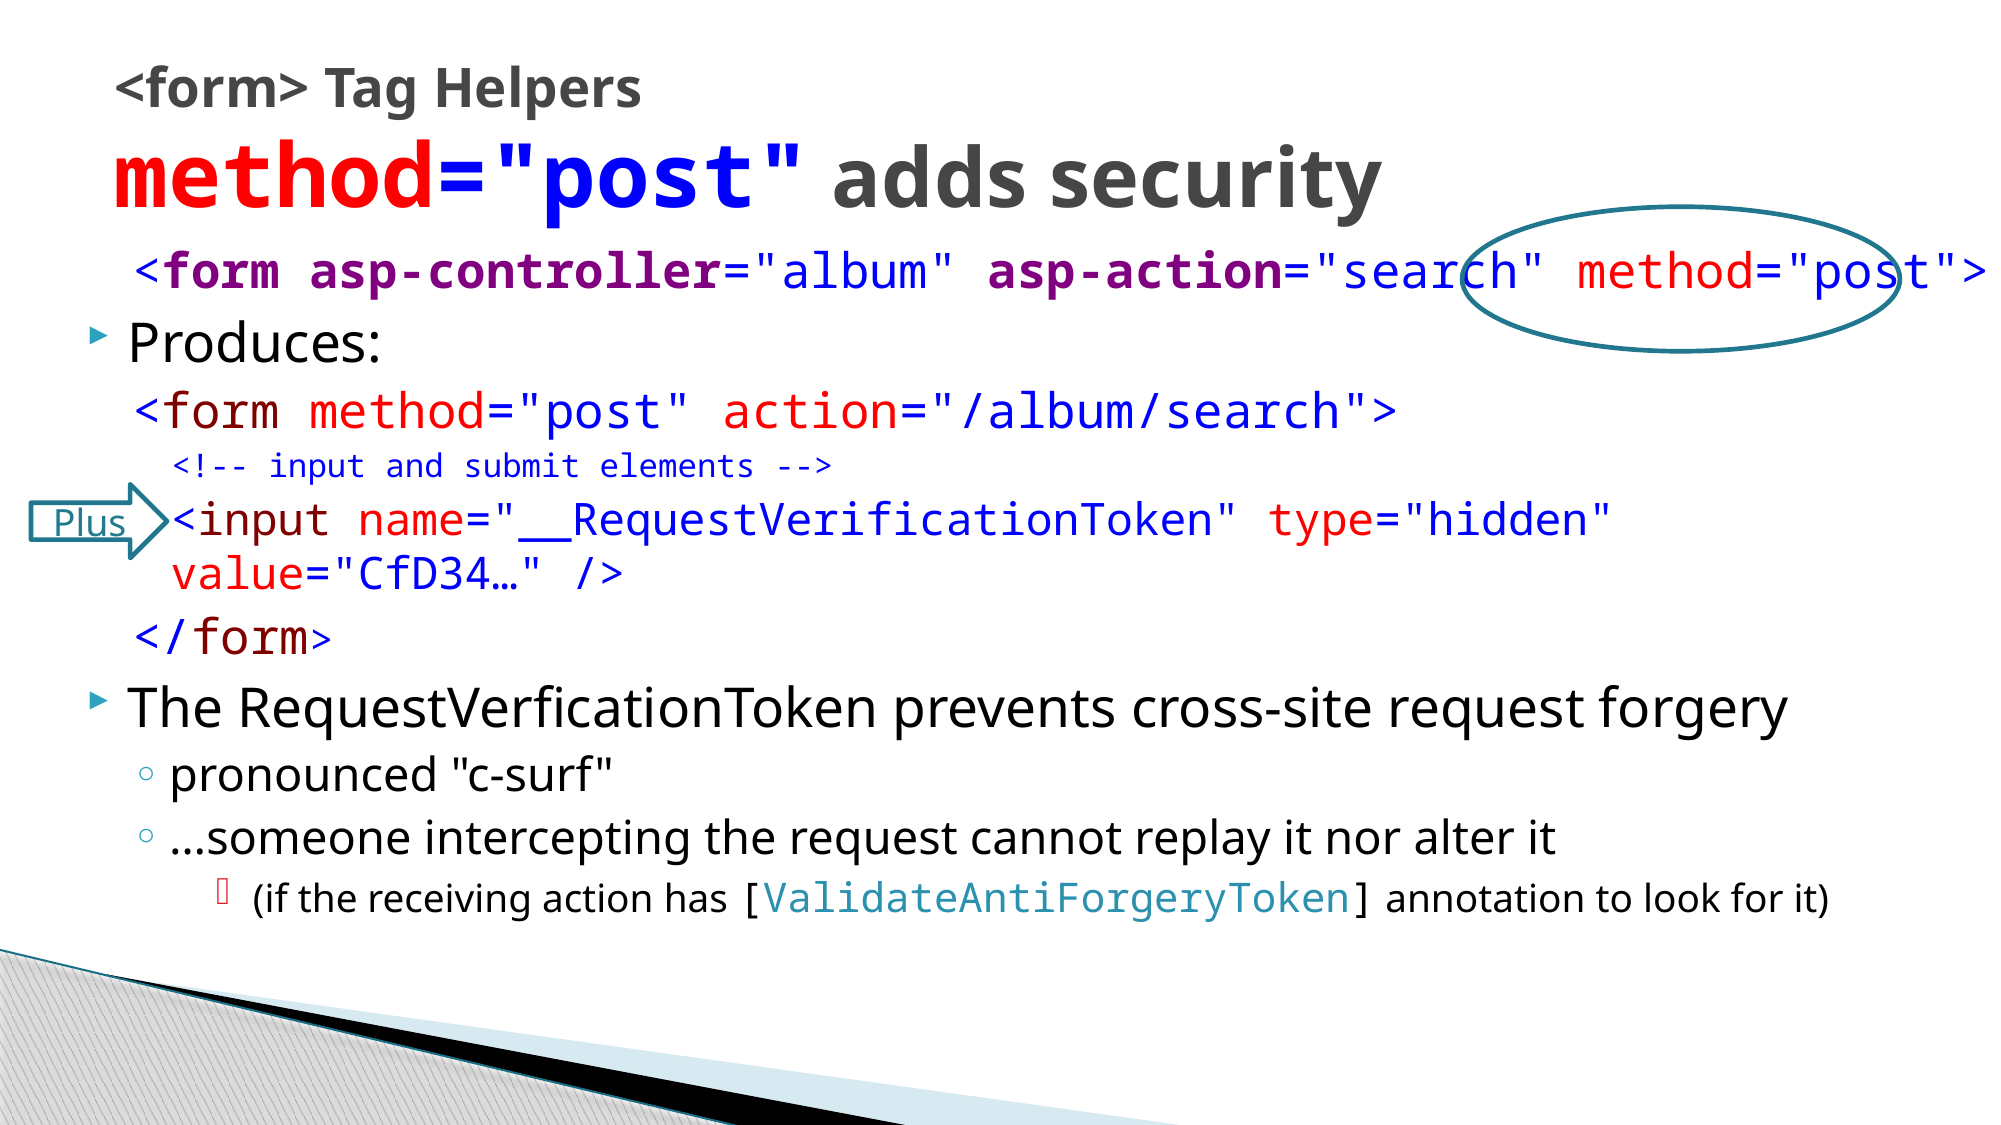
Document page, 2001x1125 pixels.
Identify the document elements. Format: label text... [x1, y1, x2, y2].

text_box [1457, 202, 1905, 356]
list <form asp-controller="album" asp-action="search" method="post"> Produces: <form method="post" action="/album/search"> <!-- input and submit elements --> <input name="__RequestVerificationToken" type="hidden" value="CfD34…" /> </form> The RequestVerficationToken prevents cross-site request forgery pronounced "c-surf" …someone intercepting the request cannot replay it nor alter it (if the receiving action has [ValidateAntiForgeryToken] annotation to look for it) [54, 232, 2000, 975]
title <form> Tag Helpers method="post" adds security [99, 45, 1900, 233]
text_box Plus [26, 479, 172, 563]
